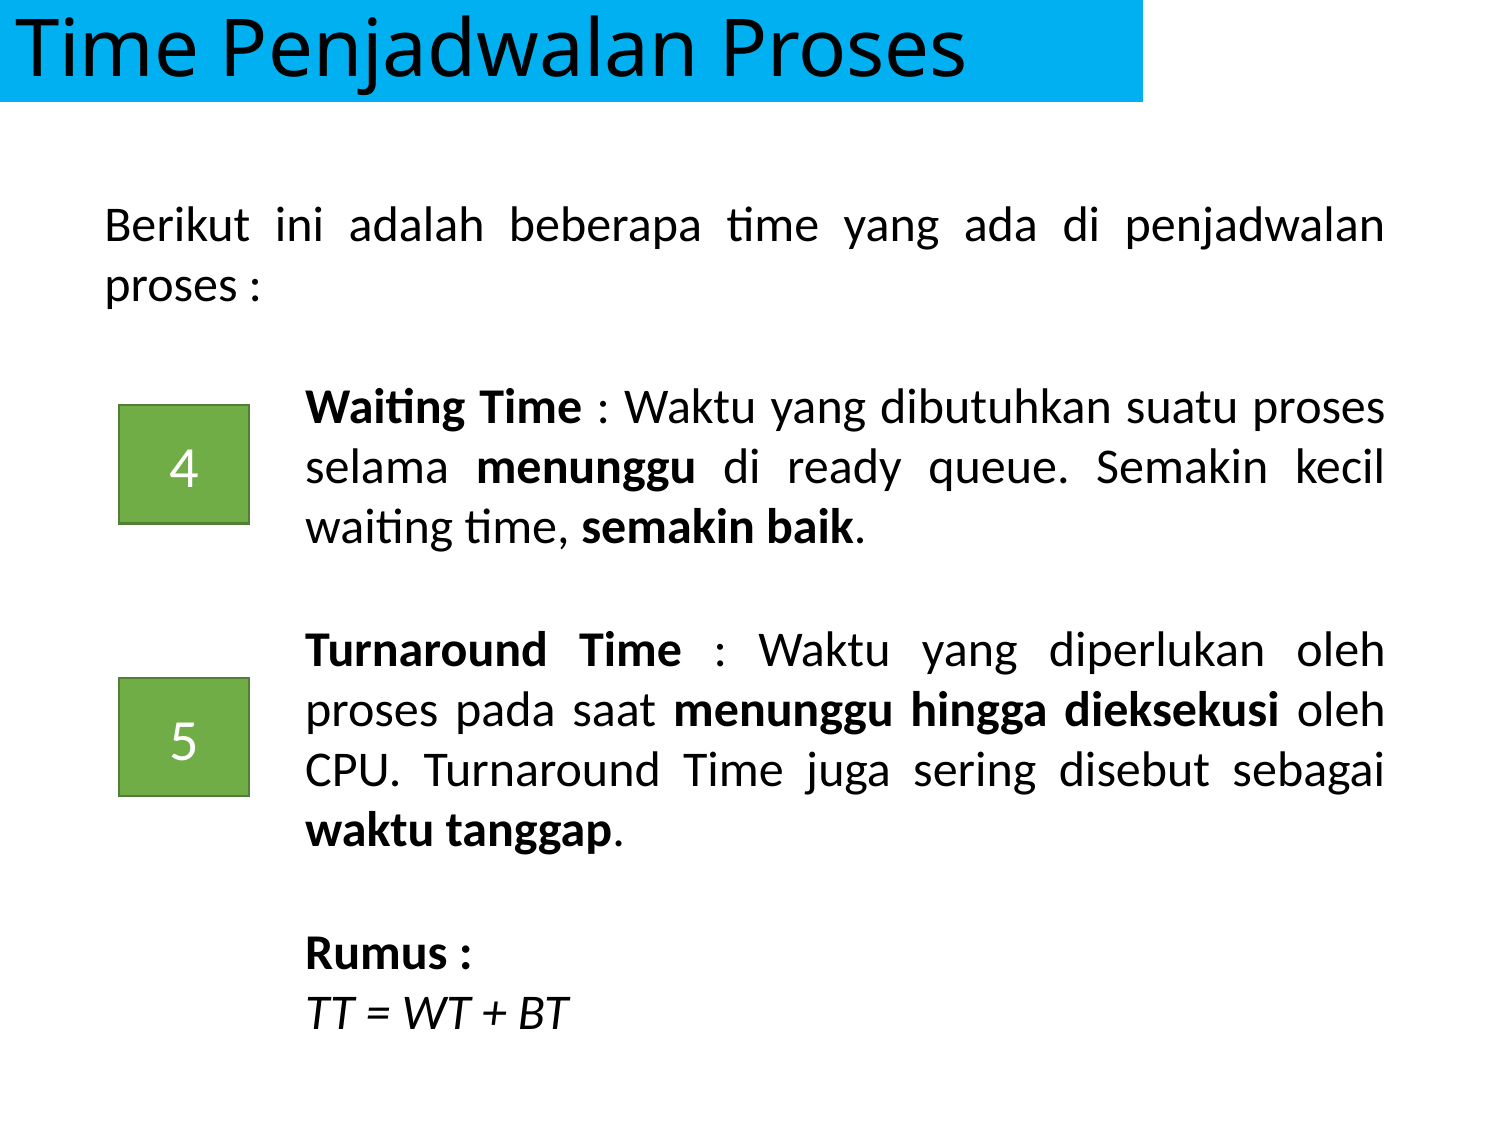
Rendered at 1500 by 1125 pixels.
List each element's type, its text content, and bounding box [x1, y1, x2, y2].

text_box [119, 608, 1401, 867]
text_box Rumus : TT = WT + BT [290, 911, 708, 1047]
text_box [119, 365, 1401, 563]
text_box Berikut ini adalah beberapa time yang ada di penjadwalan proses : [89, 183, 1401, 319]
title Time Penjadwalan Proses [0, 0, 1143, 102]
